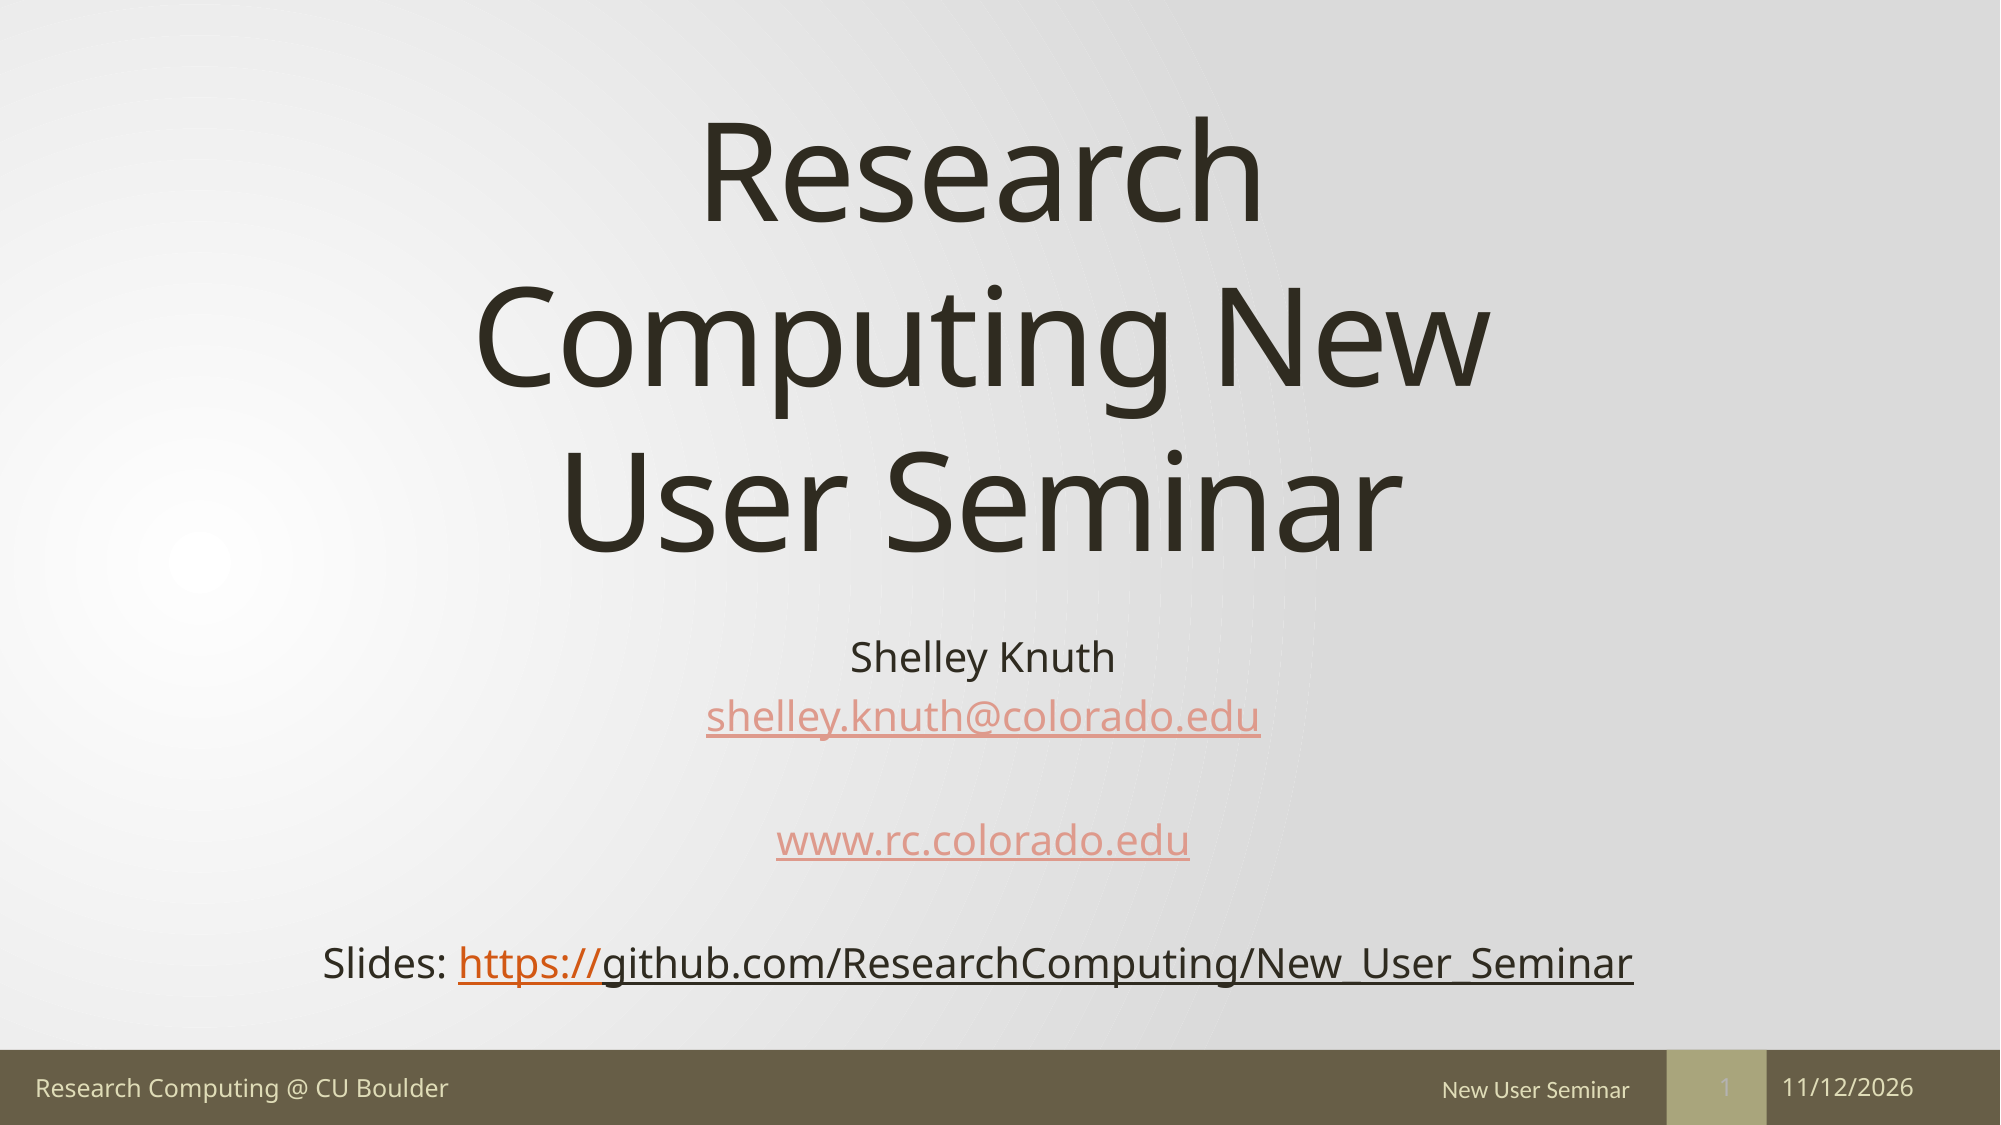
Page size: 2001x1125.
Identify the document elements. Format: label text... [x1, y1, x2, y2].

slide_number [1766, 1058, 1987, 1119]
footer New User Seminar [714, 1058, 1646, 1119]
title Research Computing New User Seminar [362, 160, 1600, 587]
slide_number 1 [1686, 1065, 1749, 1111]
subtitle Shelley Knuth shelley.knuth@colorado.edu www.rc.colorado.edu Slides: https://github.com/ResearchComputing/New_User_Seminar [60, 623, 1907, 1018]
